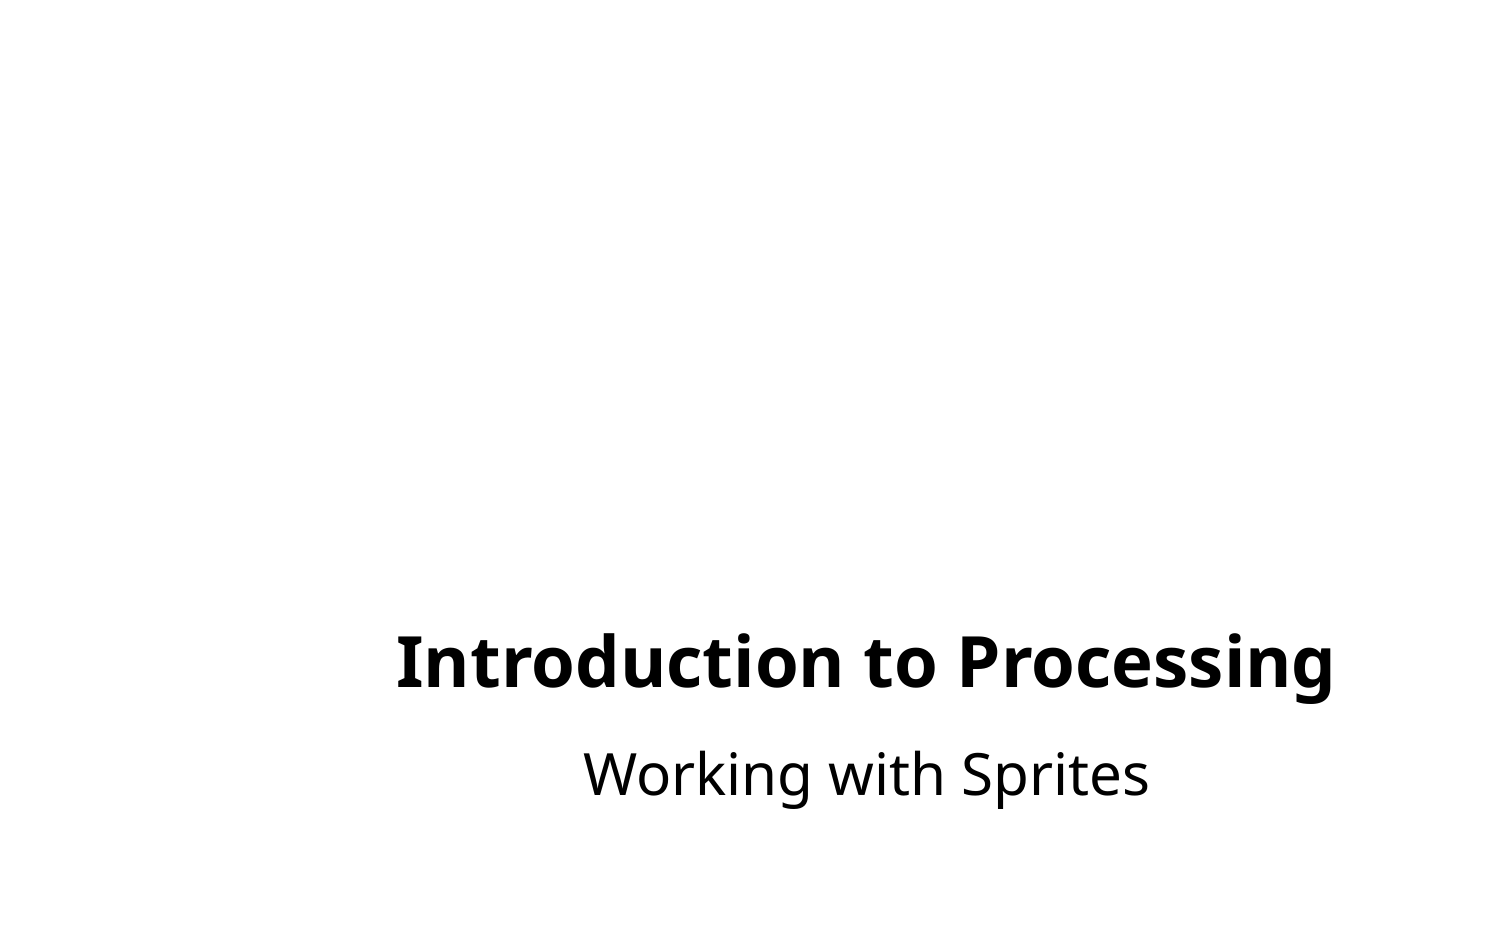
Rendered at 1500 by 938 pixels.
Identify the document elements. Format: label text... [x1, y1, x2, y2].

subtitle Working with Sprites [318, 737, 1416, 833]
title Introduction to Processing [318, 547, 1416, 710]
